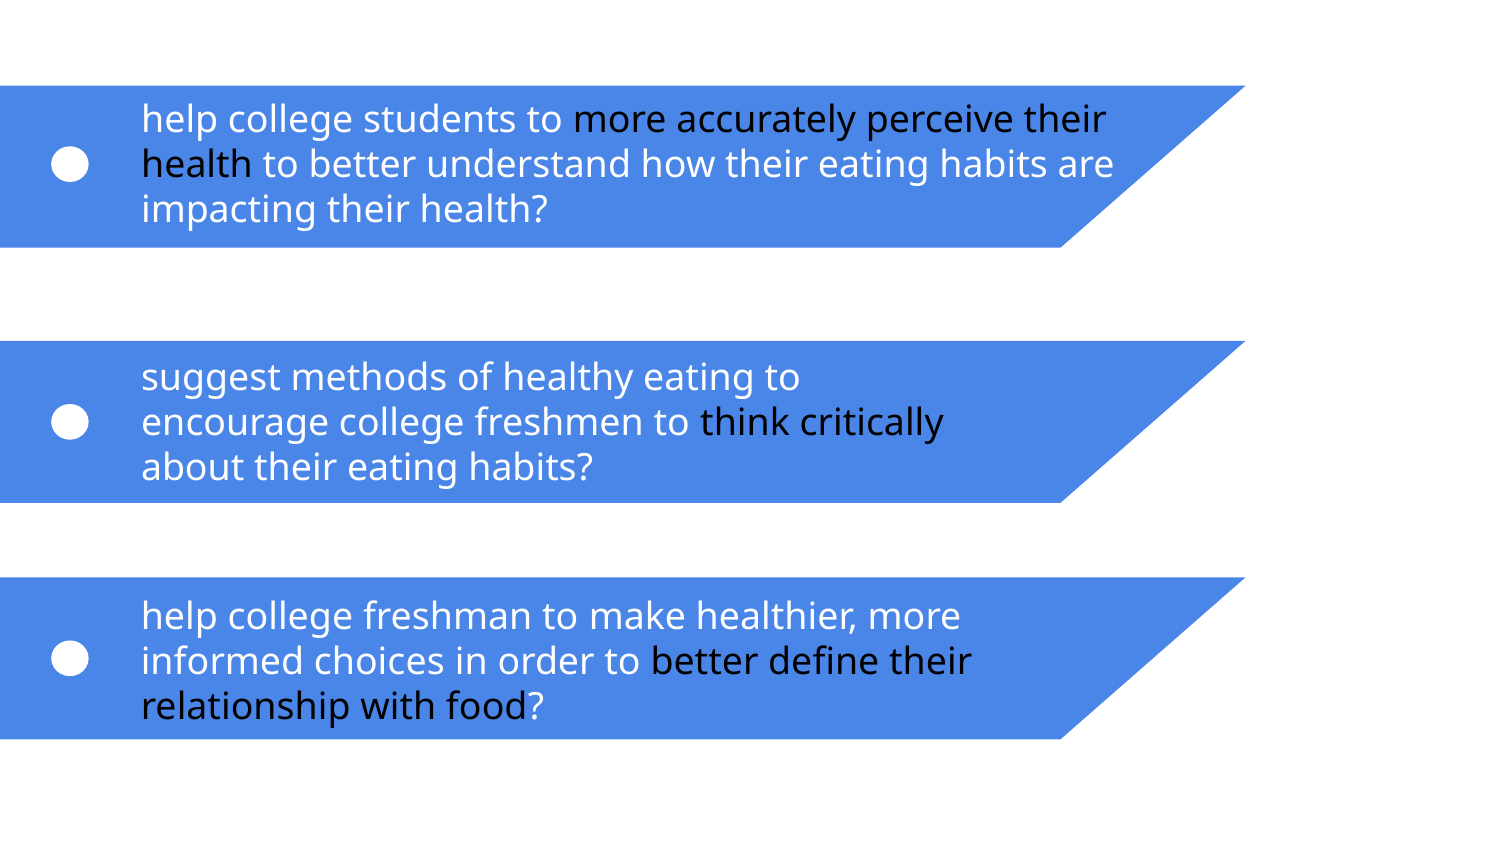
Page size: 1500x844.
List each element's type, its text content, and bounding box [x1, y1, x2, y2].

text_box help college students to more accurately perceive their health to better understand how their eating habits are impacting their health? [125, 80, 1181, 248]
text_box [0, 577, 1246, 740]
text_box [1012, 340, 1246, 503]
text_box [1181, 85, 1246, 143]
text_box [0, 340, 125, 503]
text_box help college freshman to make healthier, more informed choices in order to better define their relationship with food? [125, 577, 1080, 722]
text_box [51, 147, 88, 182]
text_box [51, 404, 88, 439]
text_box suggest methods of healthy eating to encourage college freshmen to think critically about their eating habits? [125, 338, 1012, 506]
text_box [0, 85, 125, 248]
text_box [51, 641, 88, 676]
